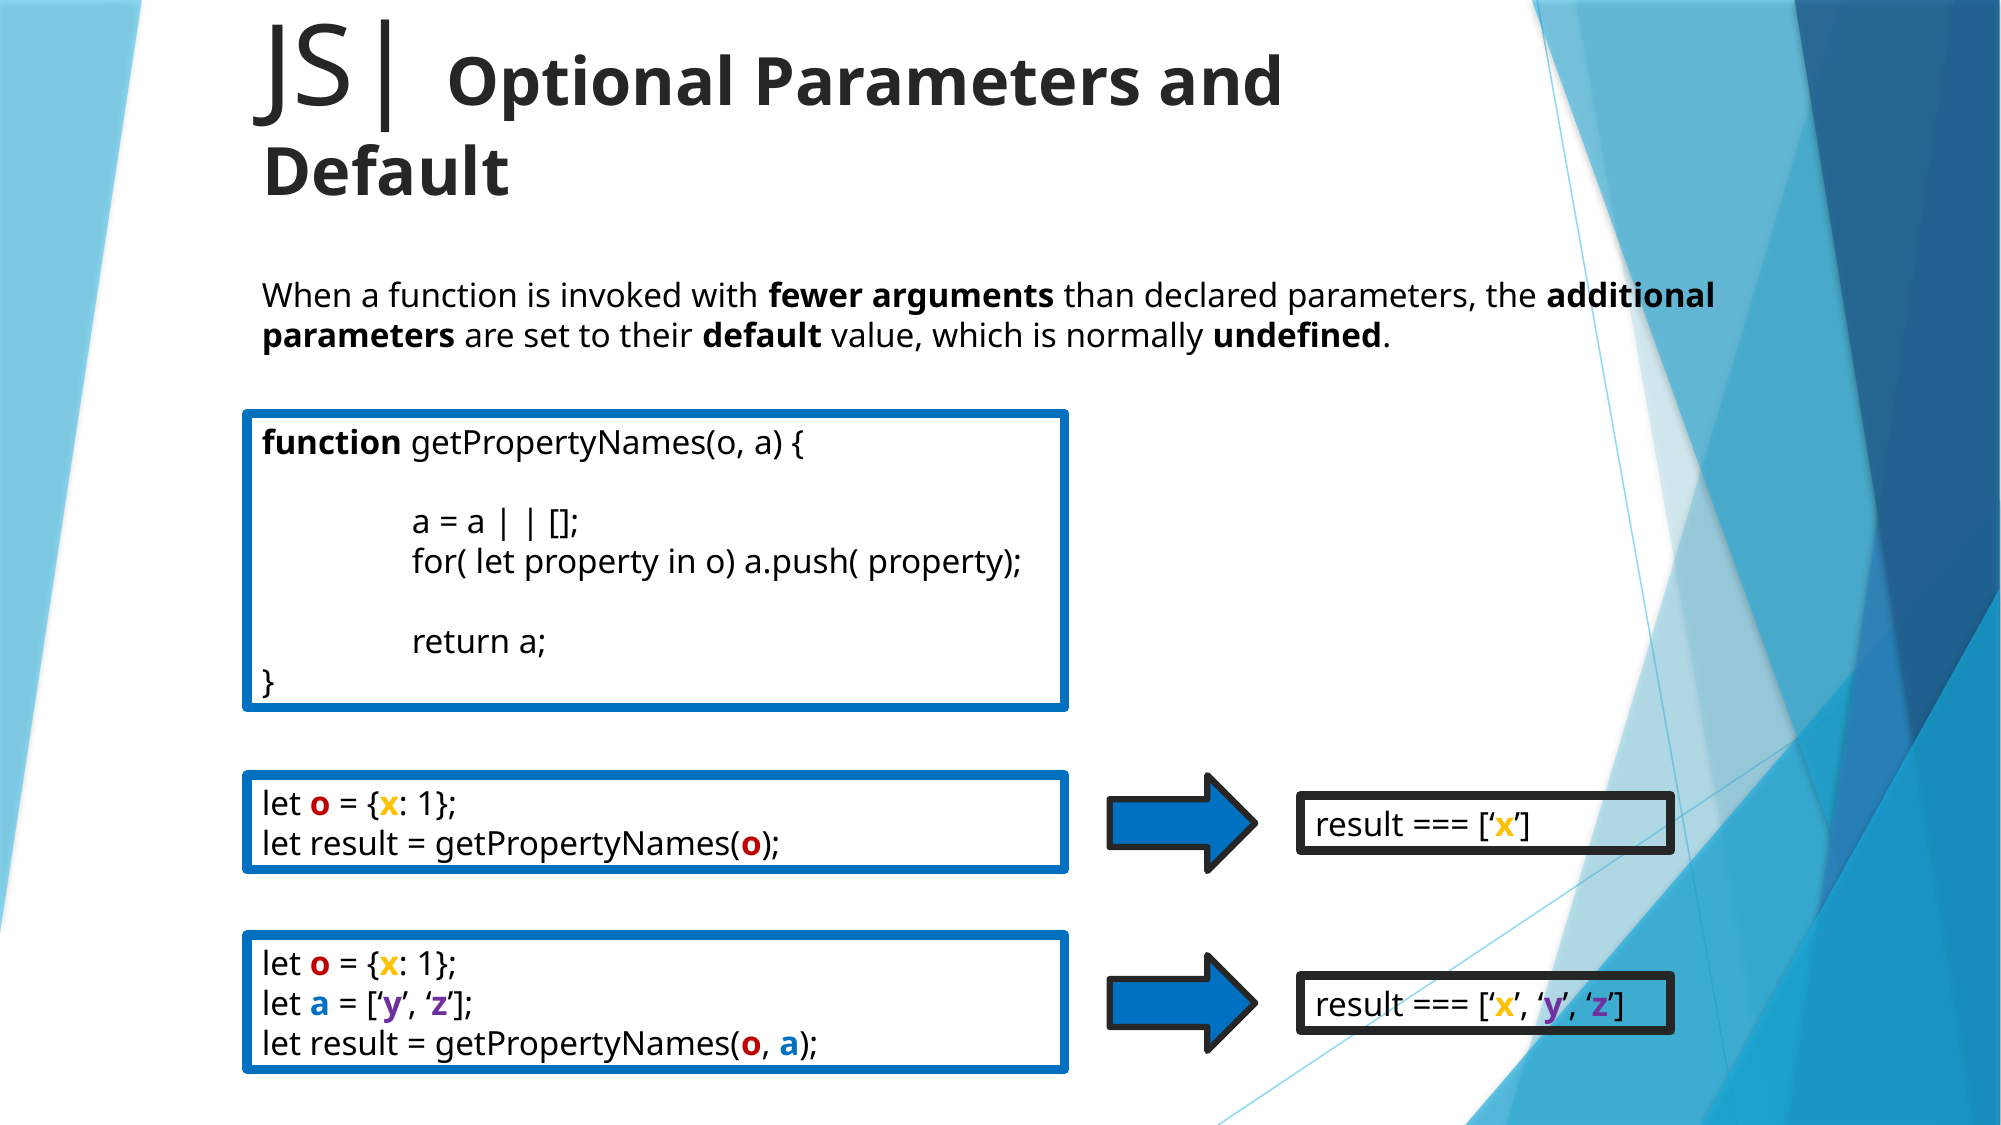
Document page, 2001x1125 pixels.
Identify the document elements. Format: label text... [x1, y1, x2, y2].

text_box function getPropertyNames(o, a) { a = a | | []; for( let property in o) a.push( property); return a; } [247, 413, 1065, 708]
text_box let o = {x: 1}; let result = getPropertyNames(o); [247, 775, 1065, 870]
text_box [1108, 773, 1257, 873]
text_box [1108, 953, 1257, 1053]
text_box let o = {x: 1}; let a = [‘y’, ‘z’]; let result = getPropertyNames(o, a); [247, 934, 1065, 1070]
text_box result === [‘x’, ‘y’, ‘z’] [1300, 975, 1671, 1031]
text_box result === [‘x’] [1300, 795, 1671, 851]
text_box When a function is invoked with fewer arguments than declared parameters, the additional parameters are set to their default value, which is normally undefined. [247, 266, 1825, 362]
title JS| Optional Parameters and Default [247, 56, 1522, 216]
